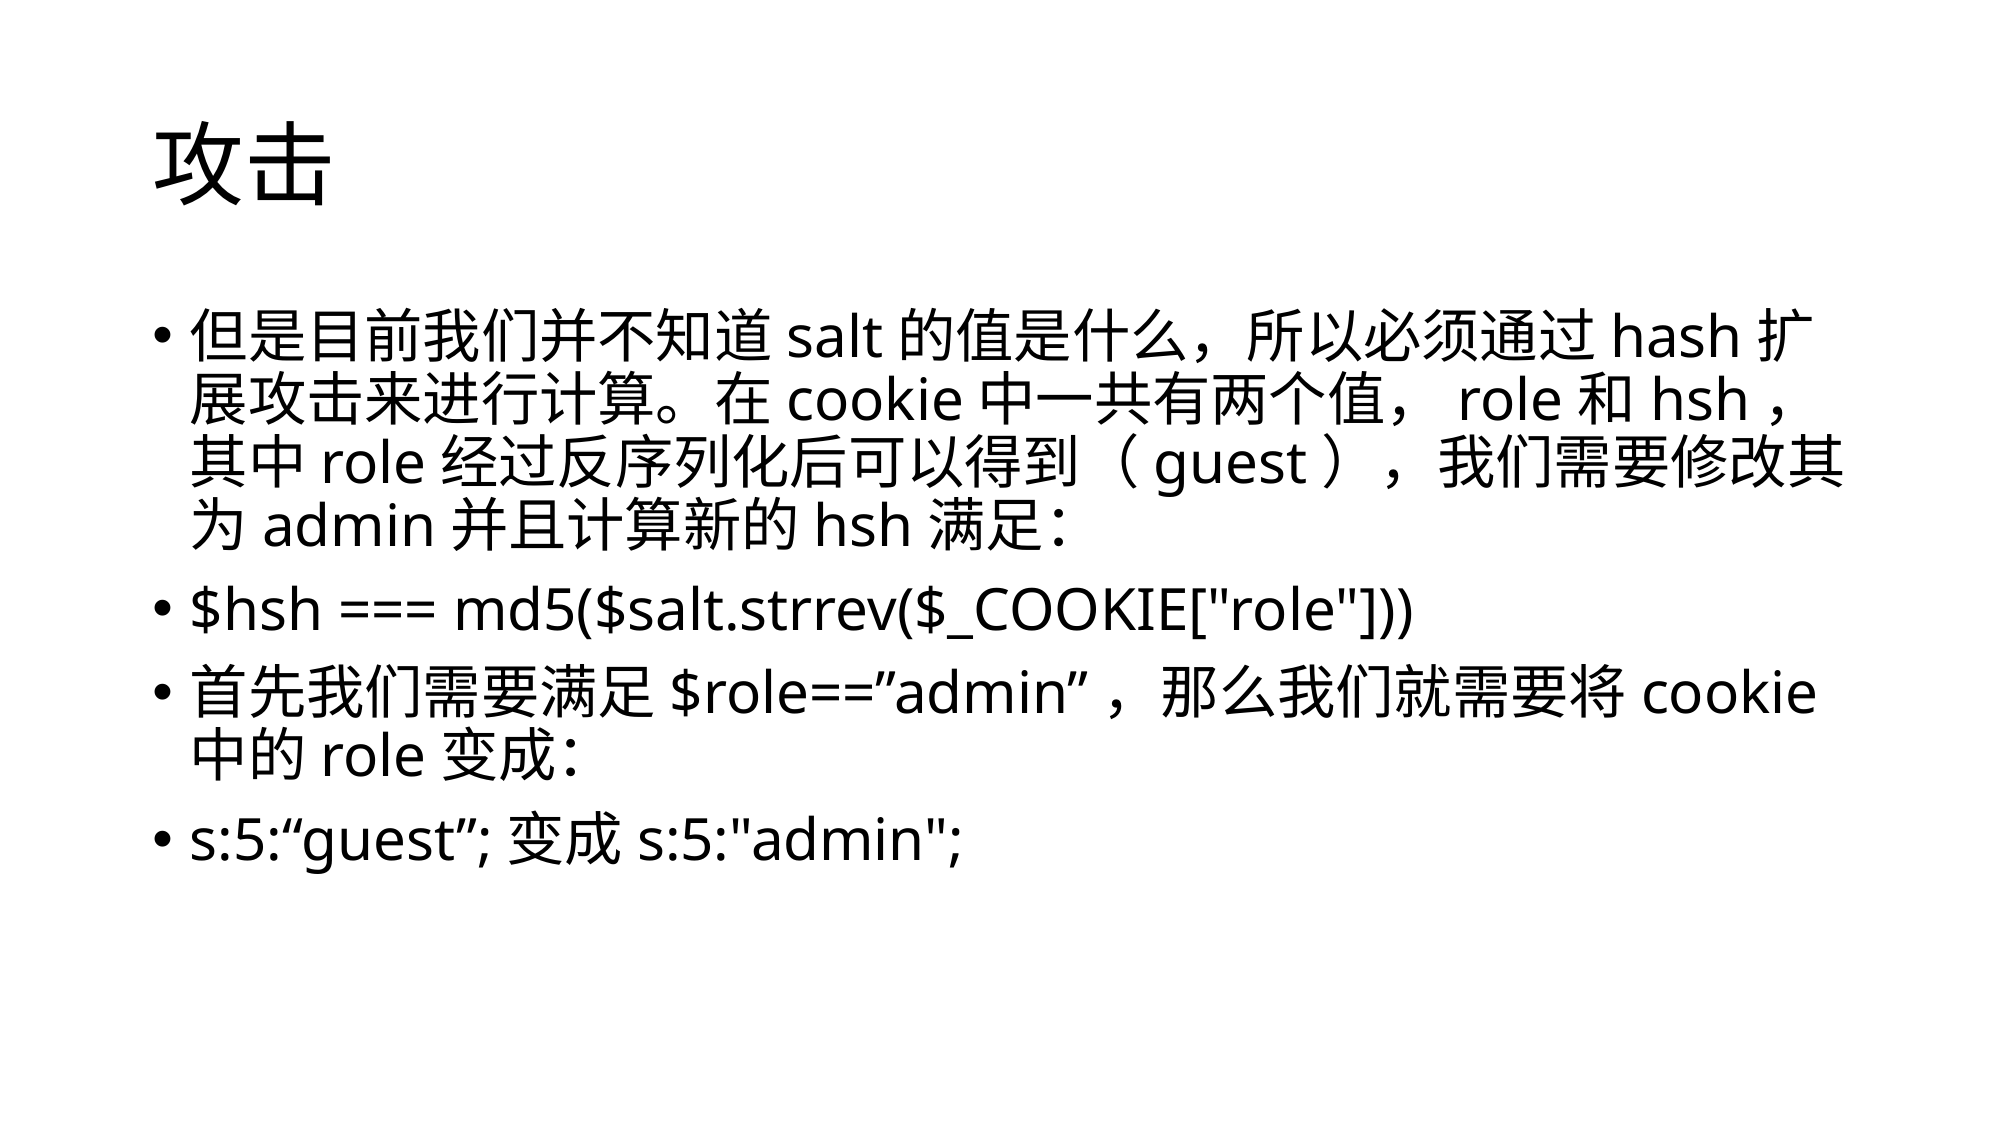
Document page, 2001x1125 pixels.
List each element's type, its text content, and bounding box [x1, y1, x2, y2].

title 攻击 [137, 59, 1863, 278]
list 但是目前我们并不知道salt的值是什么，所以必须通过hash扩展攻击来进行计算。在cookie中一共有两个值，role和hsh，其中role经过反序列化后可以得到（guest），我们需要修改其为admin并且计算新的hsh满足： $hsh === md5($salt.strrev($_COOKIE["role"])) 首先我们需要满足$role==”admin”，那么我们就需要将cookie中的role变成： s:5:“guest”;变成s:5:"admin"; [137, 299, 1863, 1014]
